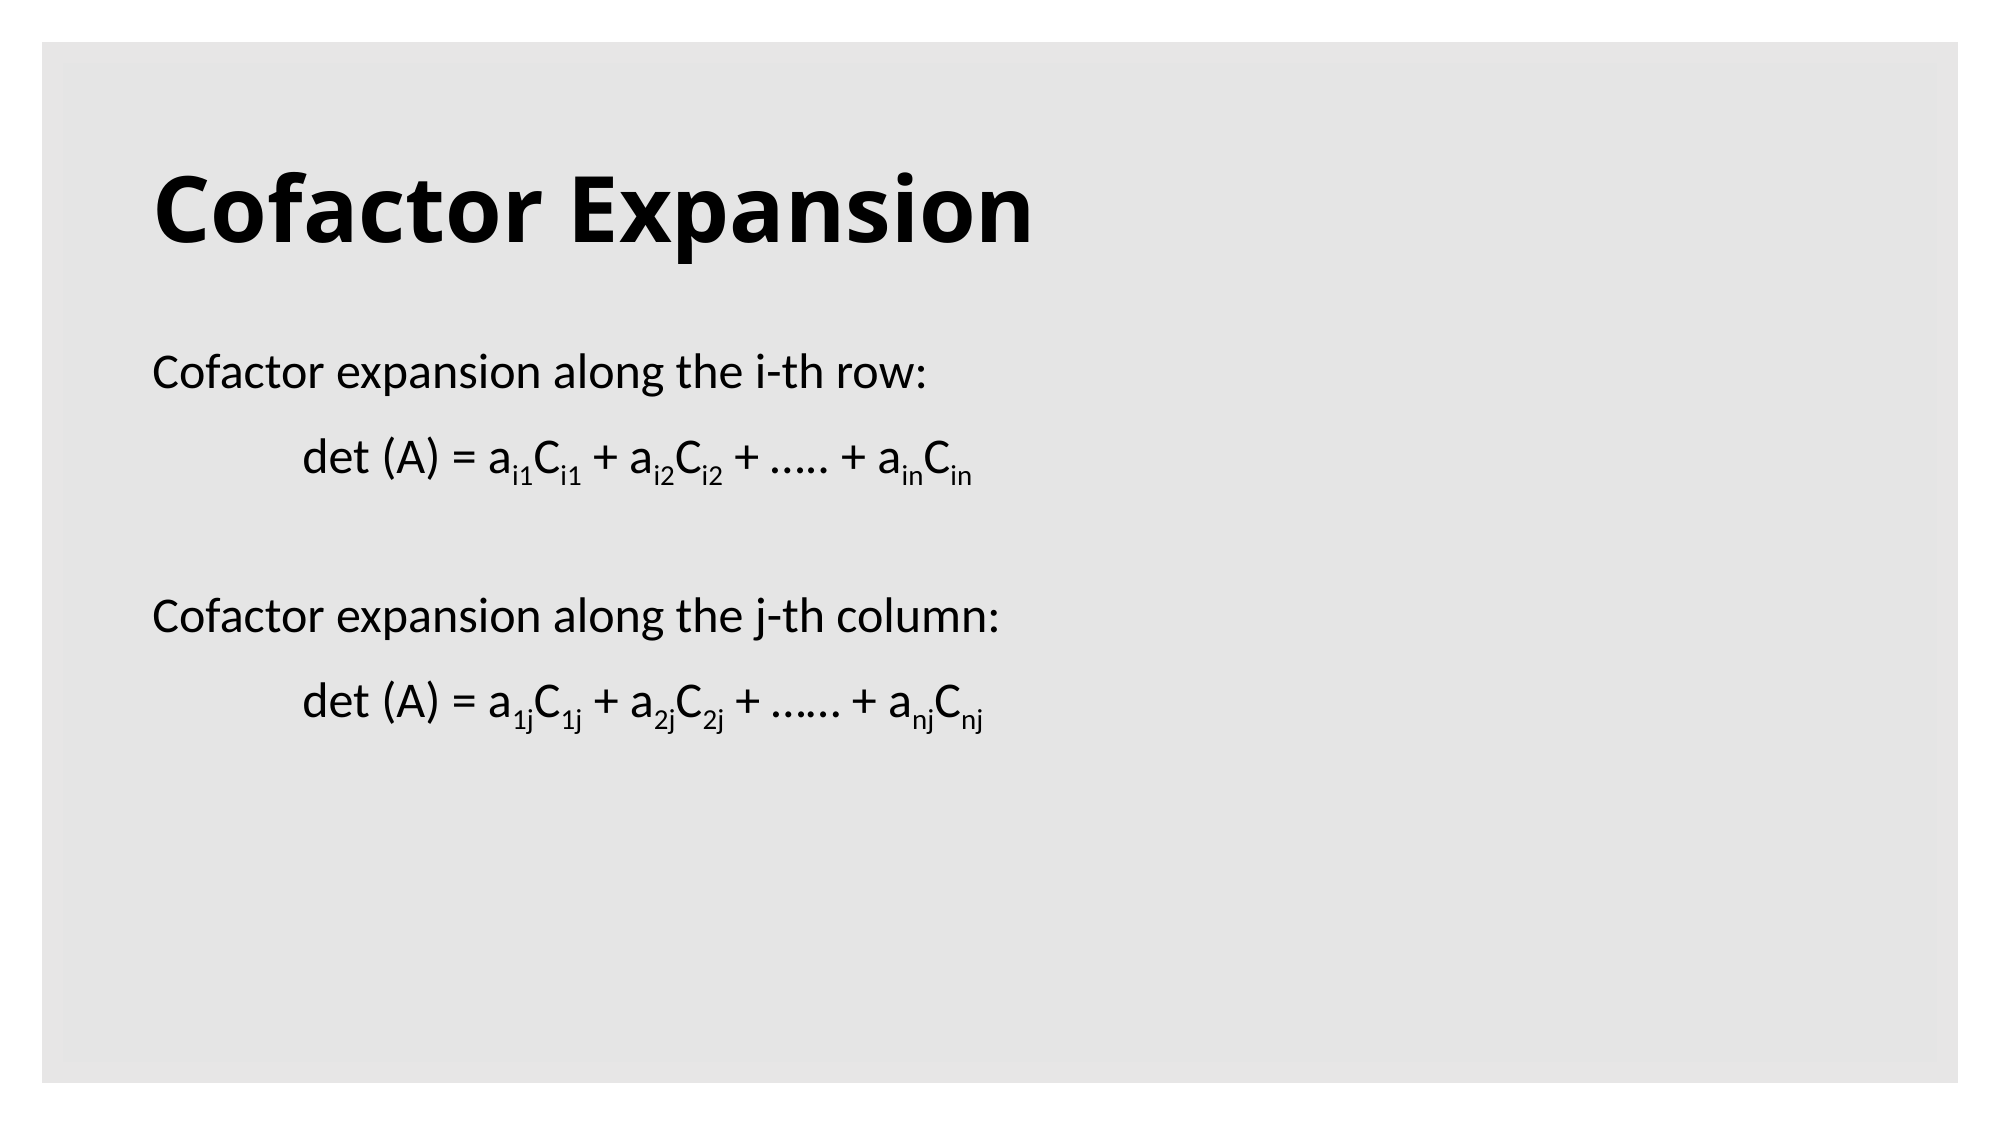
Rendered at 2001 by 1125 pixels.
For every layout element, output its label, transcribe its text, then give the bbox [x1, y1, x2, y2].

text_box Cofactor Expansion [137, 103, 1863, 321]
text_box Cofactor expansion along the i-th row: det (A) = ai1Ci1 + ai2Ci2 + ….. + ainCin Cofactor expansion along the j-th column: det (A) = a1jC1j + a2jC2j + …… + anjCnj [137, 337, 1863, 973]
text_box [52, 51, 1948, 1073]
